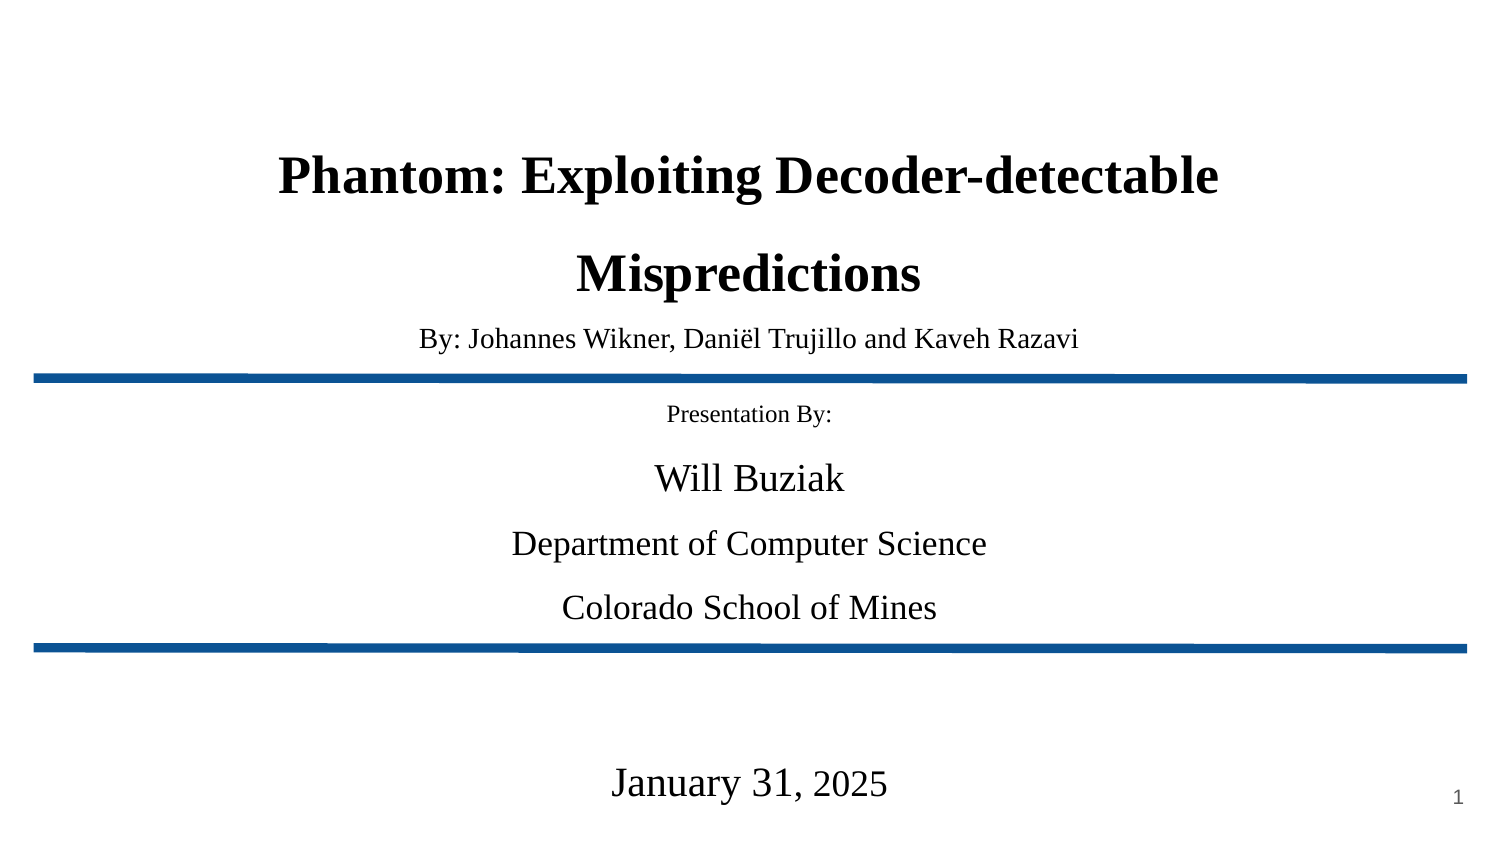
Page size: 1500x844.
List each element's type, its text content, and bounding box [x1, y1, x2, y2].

slide_number 1 [1389, 764, 1480, 829]
title Phantom: Exploiting Decoder-detectable Mispredictions By: Johannes Wikner, Daniël Trujillo and Kaveh Razavi [136, 86, 1363, 374]
text_box Presentation By: Will Buziak Department of Computer Science Colorado School of Mines [319, 368, 1180, 377]
text_box Presentation By: Will Buziak Department of Computer Science Colorado School of Mines [319, 380, 1180, 642]
text_box January 31, 2025 [503, 649, 996, 821]
